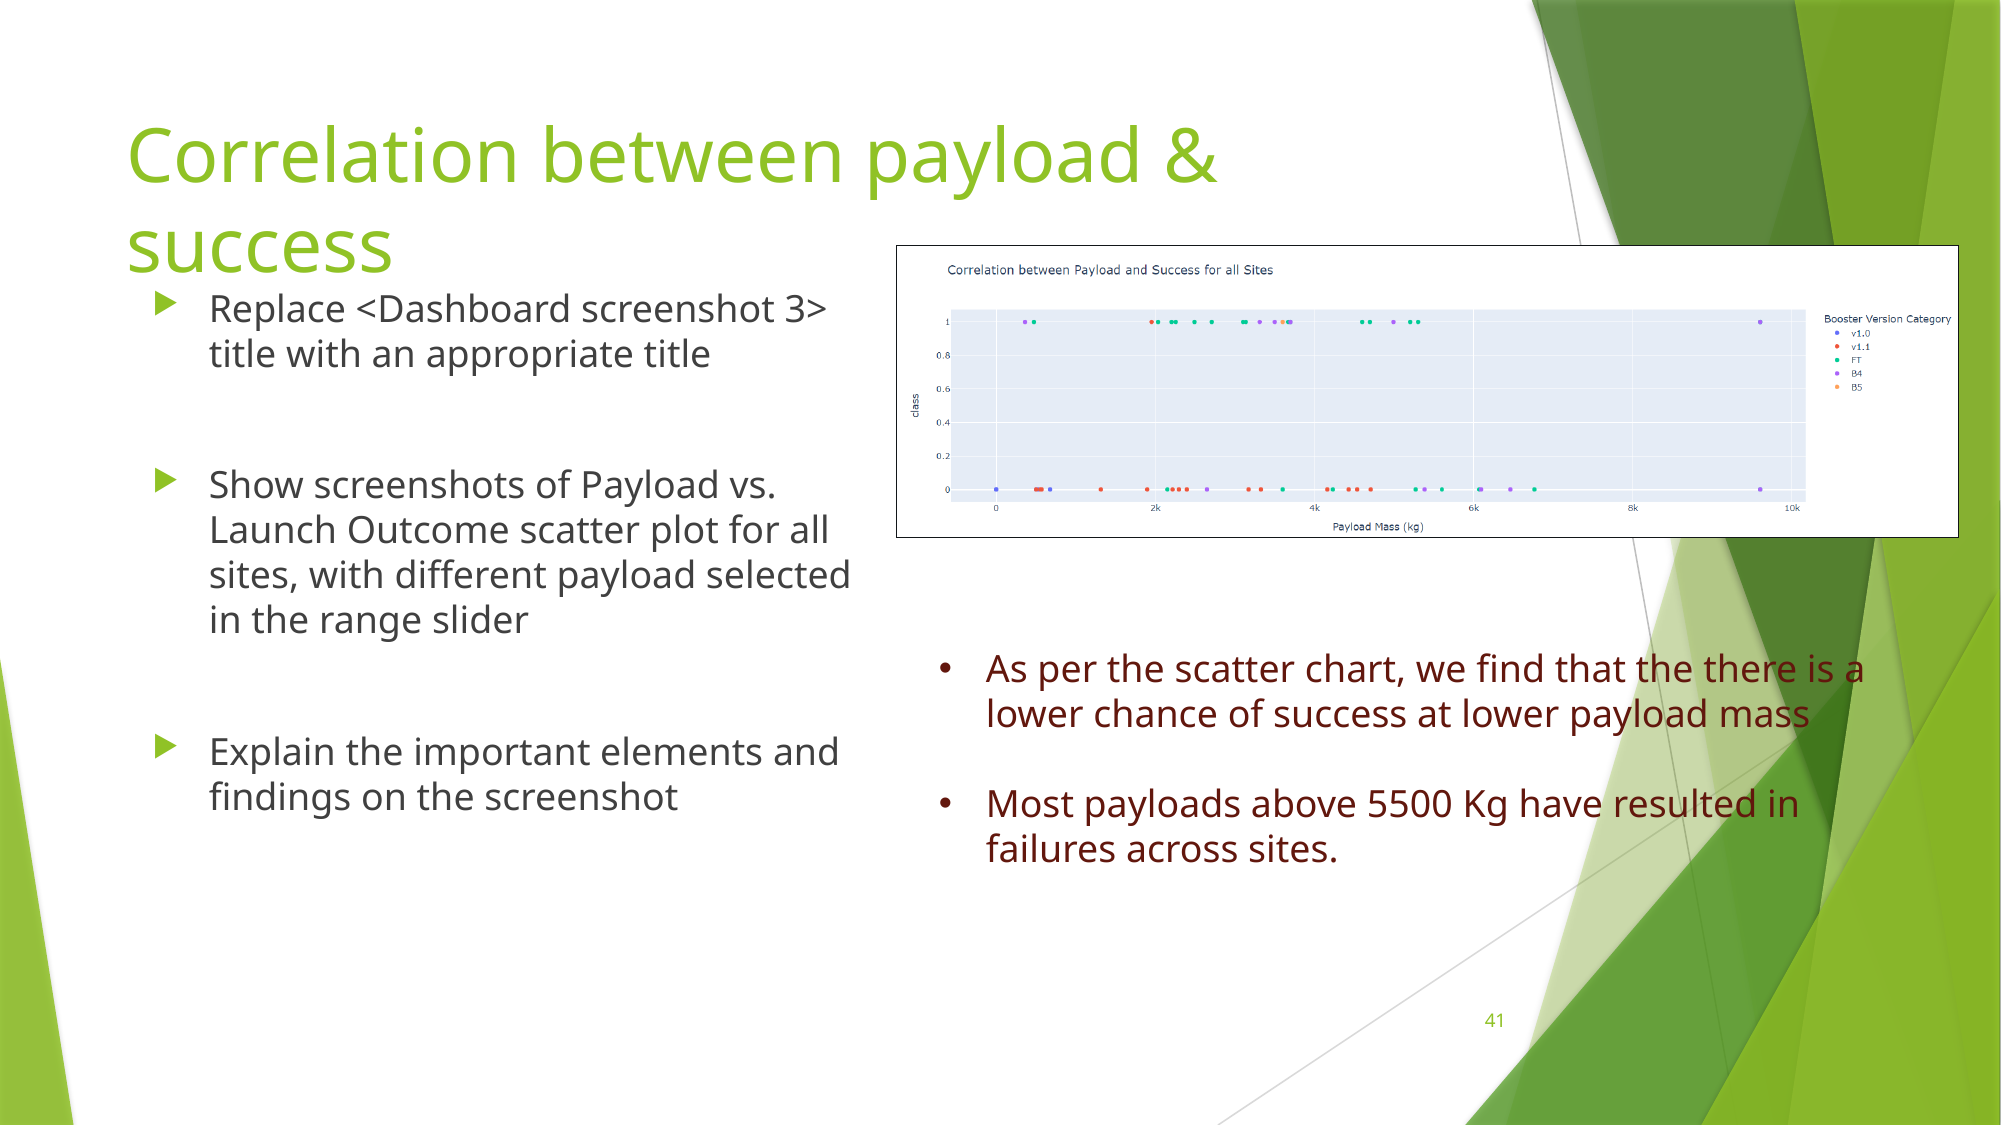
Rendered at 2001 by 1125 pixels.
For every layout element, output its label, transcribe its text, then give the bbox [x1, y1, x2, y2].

picture [896, 244, 1959, 538]
slide_number 41 [1409, 991, 1522, 1051]
text_box As per the scatter chart, we find that the there is a lower chance of success at lower payload mass Most payloads above 5500 Kg have resulted in failures across sites. [924, 637, 1931, 878]
list Replace <Dashboard screenshot 3> title with an appropriate title Show screenshots of Payload vs. Launch Outcome scatter plot for all sites, with different payload selected in the range slider Explain the important elements and findings on the screenshot [137, 277, 897, 992]
title Correlation between payload & success [111, 99, 1522, 317]
